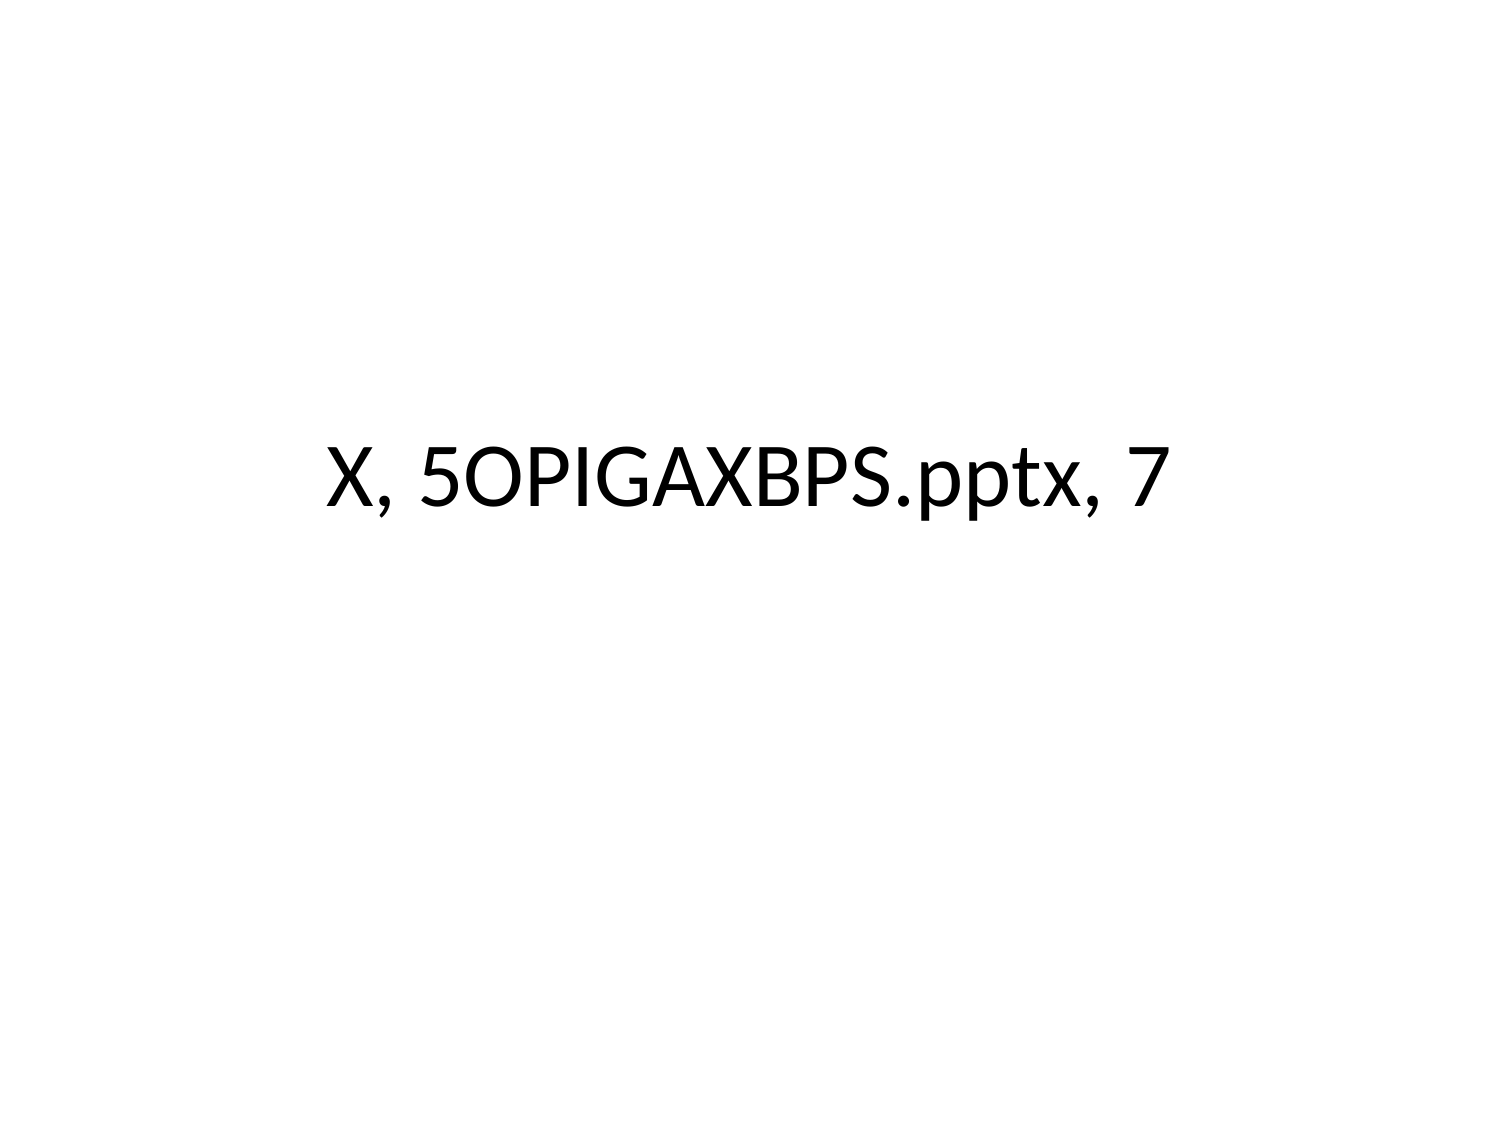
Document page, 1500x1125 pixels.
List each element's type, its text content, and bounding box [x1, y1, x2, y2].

title X, 5OPIGAXBPS.pptx, 7 [112, 349, 1388, 591]
